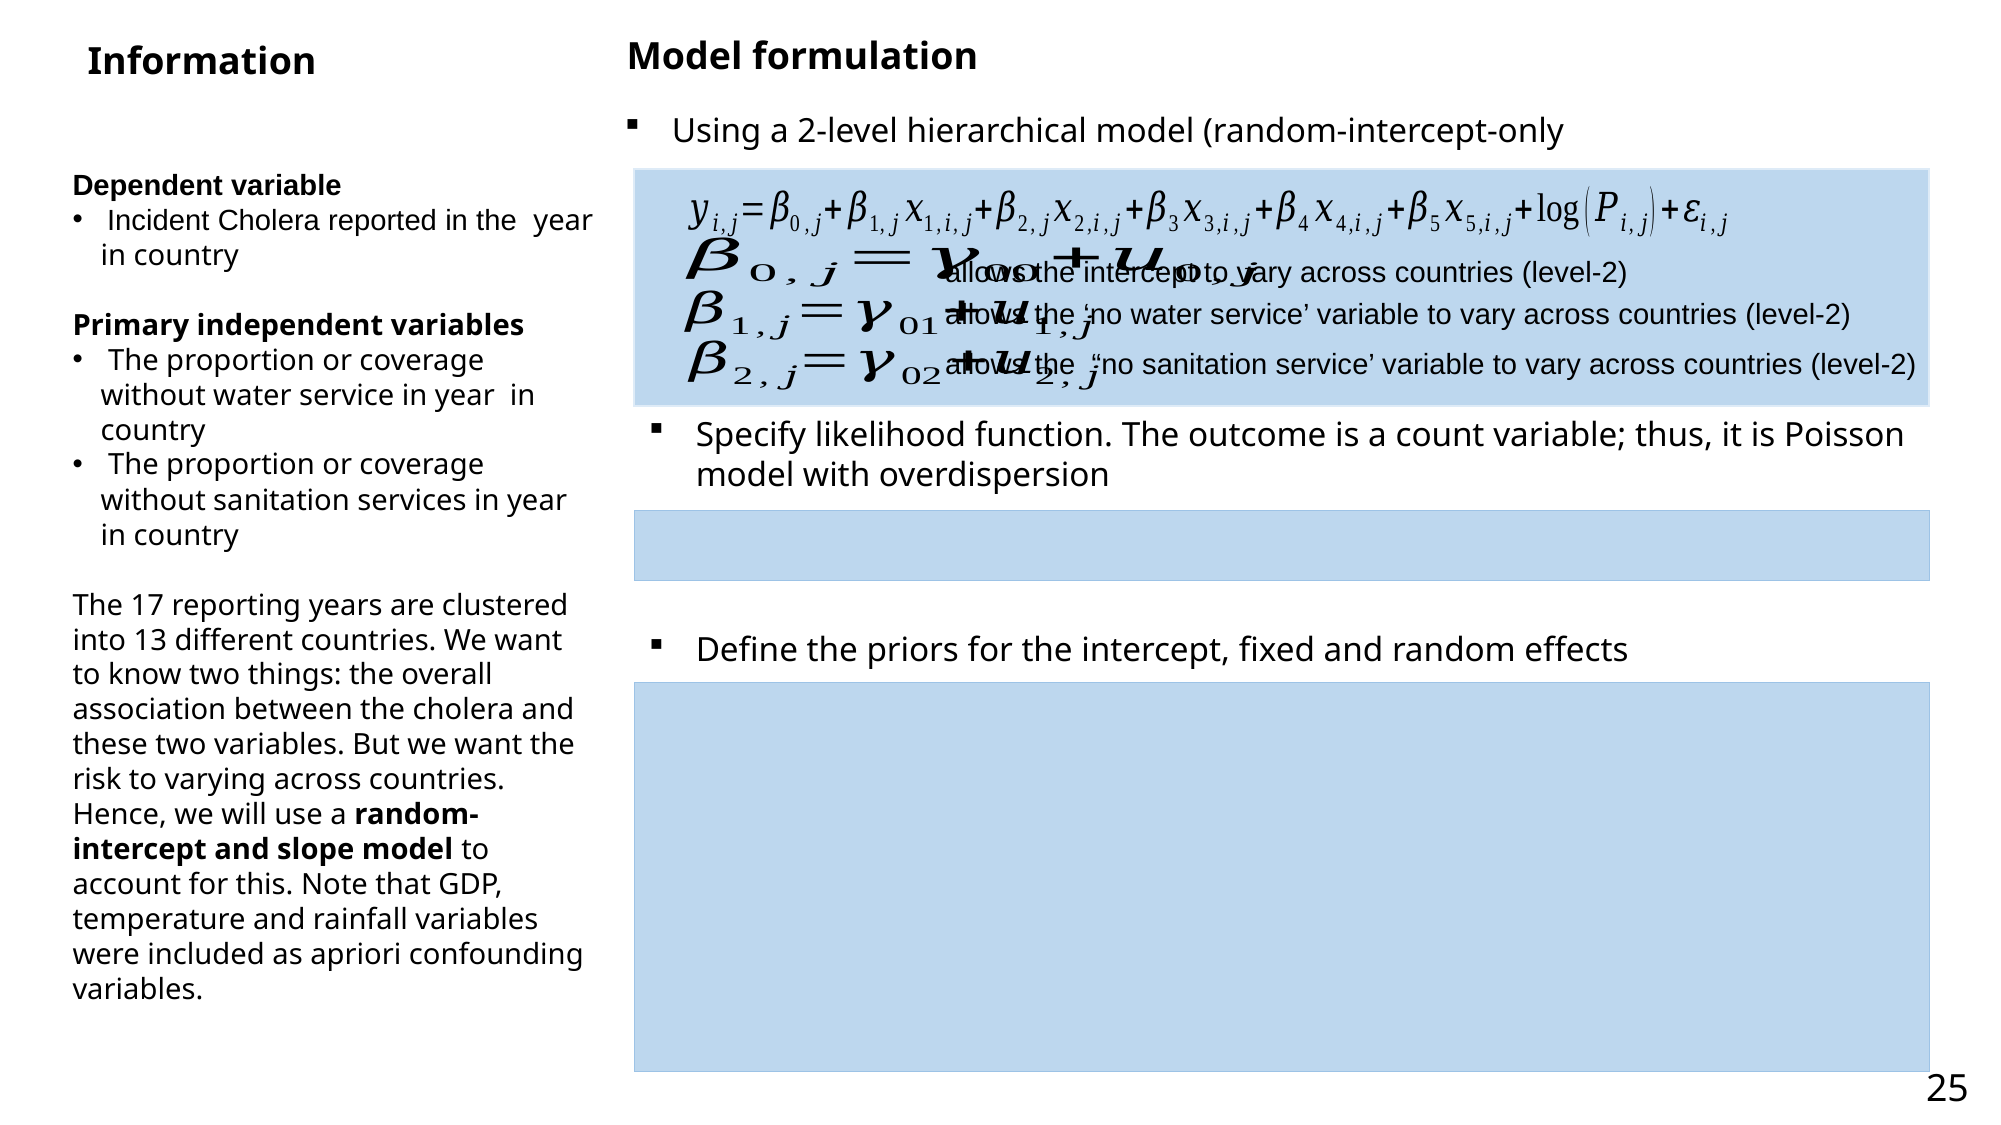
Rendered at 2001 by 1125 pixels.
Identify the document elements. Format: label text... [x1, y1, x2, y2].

text_box Using a 2-level hierarchical model (random-intercept-only [610, 101, 1690, 157]
text_box [633, 168, 1930, 407]
text_box Define the priors for the intercept, fixed and random effects [634, 621, 1977, 676]
text_box allows the ‘no water service’ variable to vary across countries (level-2) [930, 288, 1930, 337]
text_box allows the “no sanitation service’ variable to vary across countries (level-2) [930, 337, 1981, 388]
text_box Information [72, 29, 461, 90]
text_box Specify likelihood function. The outcome is a count variable; thus, it is Poisson model with overdispersion [634, 405, 1972, 501]
text_box 25 [1911, 1056, 2000, 1080]
text_box Model formulation [611, 24, 1000, 85]
text_box allows the intercept to vary across countries (level-2) [930, 245, 1806, 296]
